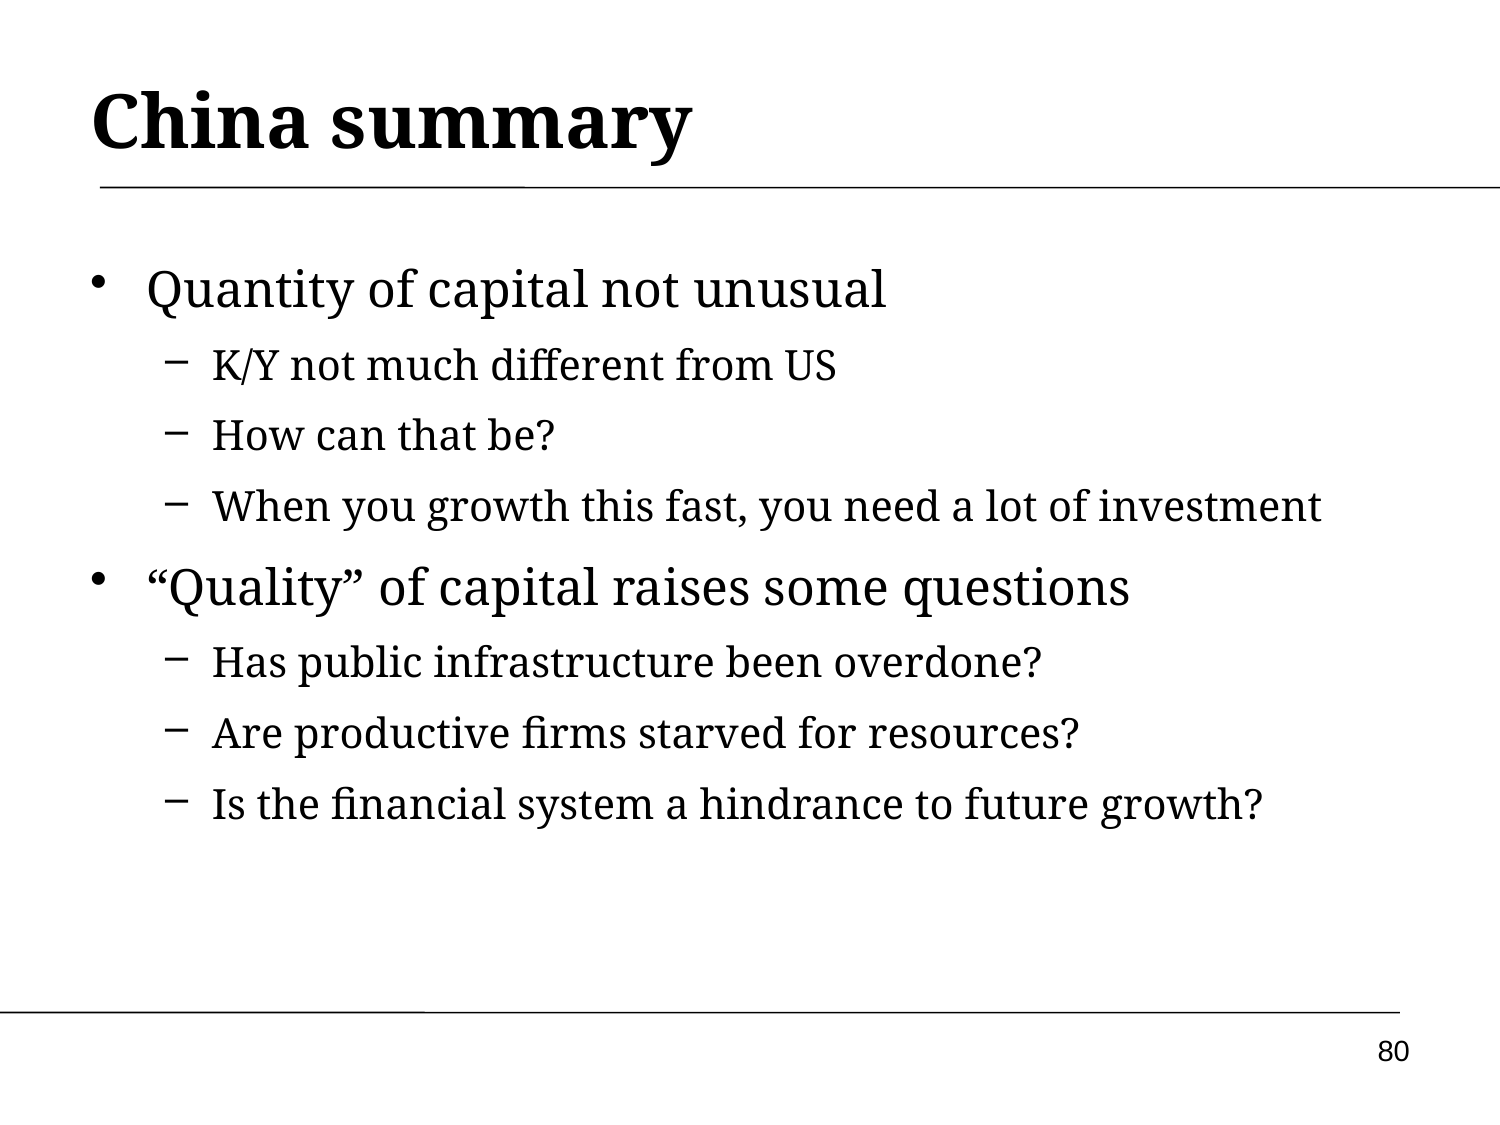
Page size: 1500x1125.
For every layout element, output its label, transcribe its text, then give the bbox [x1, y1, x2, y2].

list Quantity of capital not unusual K/Y not much different from US How can that be? When you growth this fast, you need a lot of investment “Quality” of capital raises some questions Has public infrastructure been overdone? Are productive firms starved for resources? Is the financial system a hindrance to future growth? [74, 249, 1426, 993]
slide_number 80 [1074, 1024, 1426, 1103]
title China summary [74, 49, 1426, 188]
